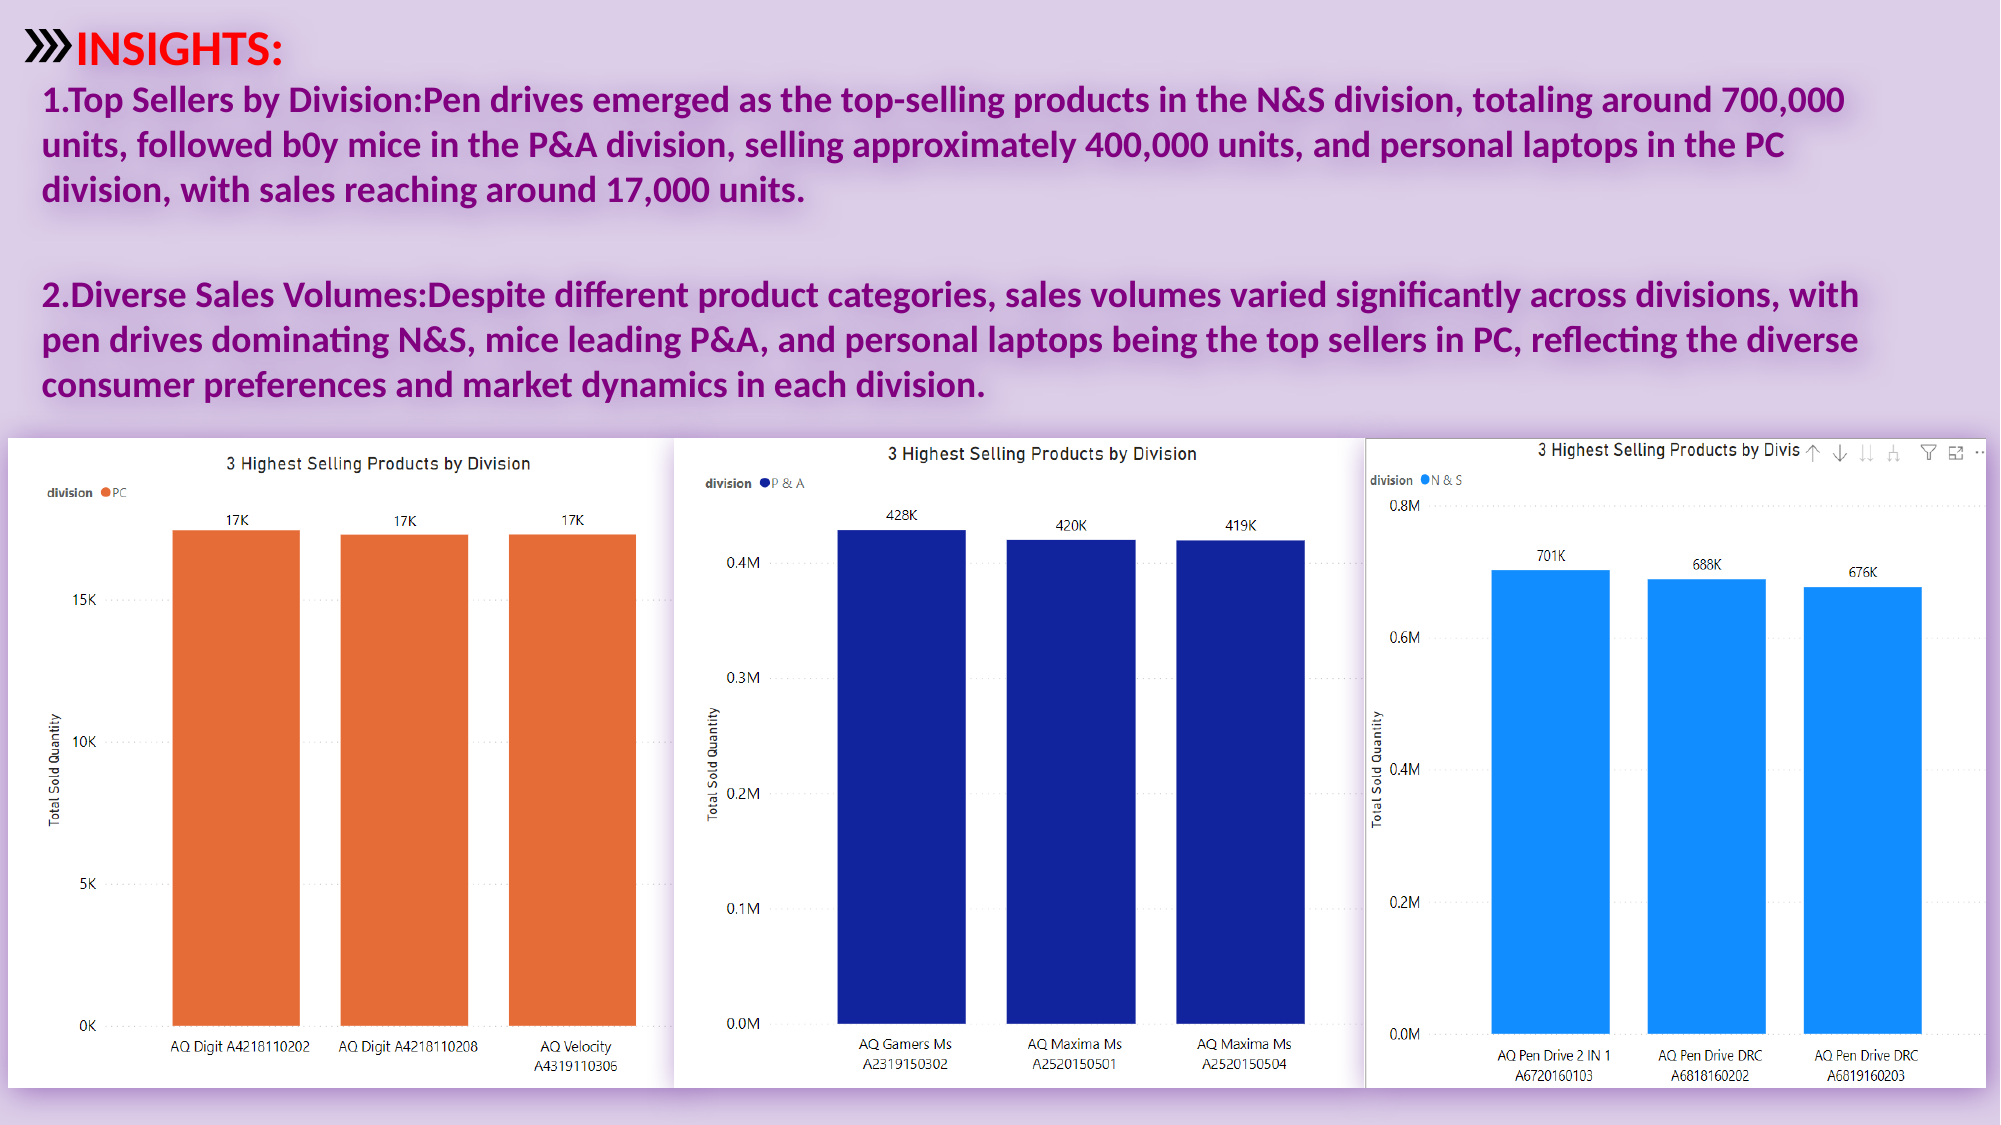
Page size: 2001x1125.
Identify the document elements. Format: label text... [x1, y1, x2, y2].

text_box INSIGHTS: 1.Top Sellers by Division:Pen drives emerged as the top-selling products in the N&S division, totaling around 700,000 units, followed b0y mice in the P&A division, selling approximately 400,000 units, and personal laptops in the PC division, with sales reaching around 17,000 units. 2.Diverse Sales Volumes:Despite different product categories, sales volumes varied significantly across divisions, with pen drives dominating N&S, mice leading P&A, and personal laptops being the top sellers in PC, reflecting the diverse consumer preferences and market dynamics in each division. [26, 7, 1937, 413]
picture [20, 17, 76, 74]
picture [7, 438, 1986, 1088]
